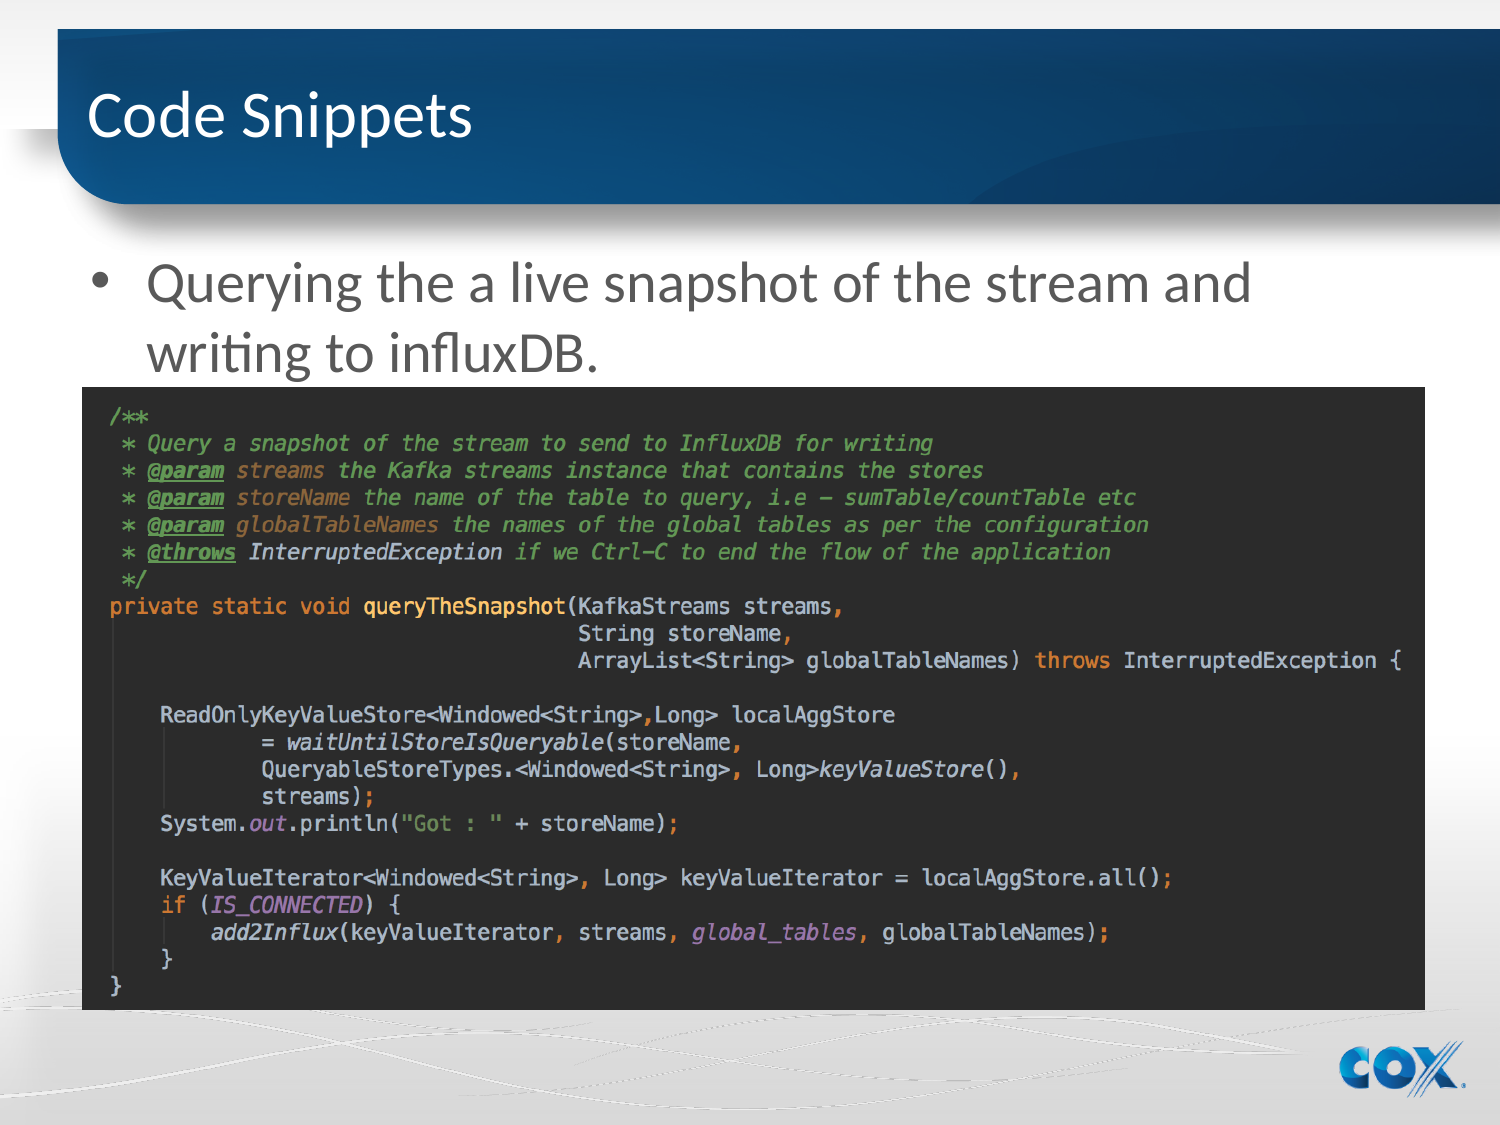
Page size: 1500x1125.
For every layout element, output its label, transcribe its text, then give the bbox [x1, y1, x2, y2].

picture [57, 29, 1500, 205]
list Querying the a live snapshot of the stream and writing to influxDB. [75, 236, 1425, 980]
title Code Snippets [78, 32, 1471, 205]
picture [0, 387, 1500, 1125]
